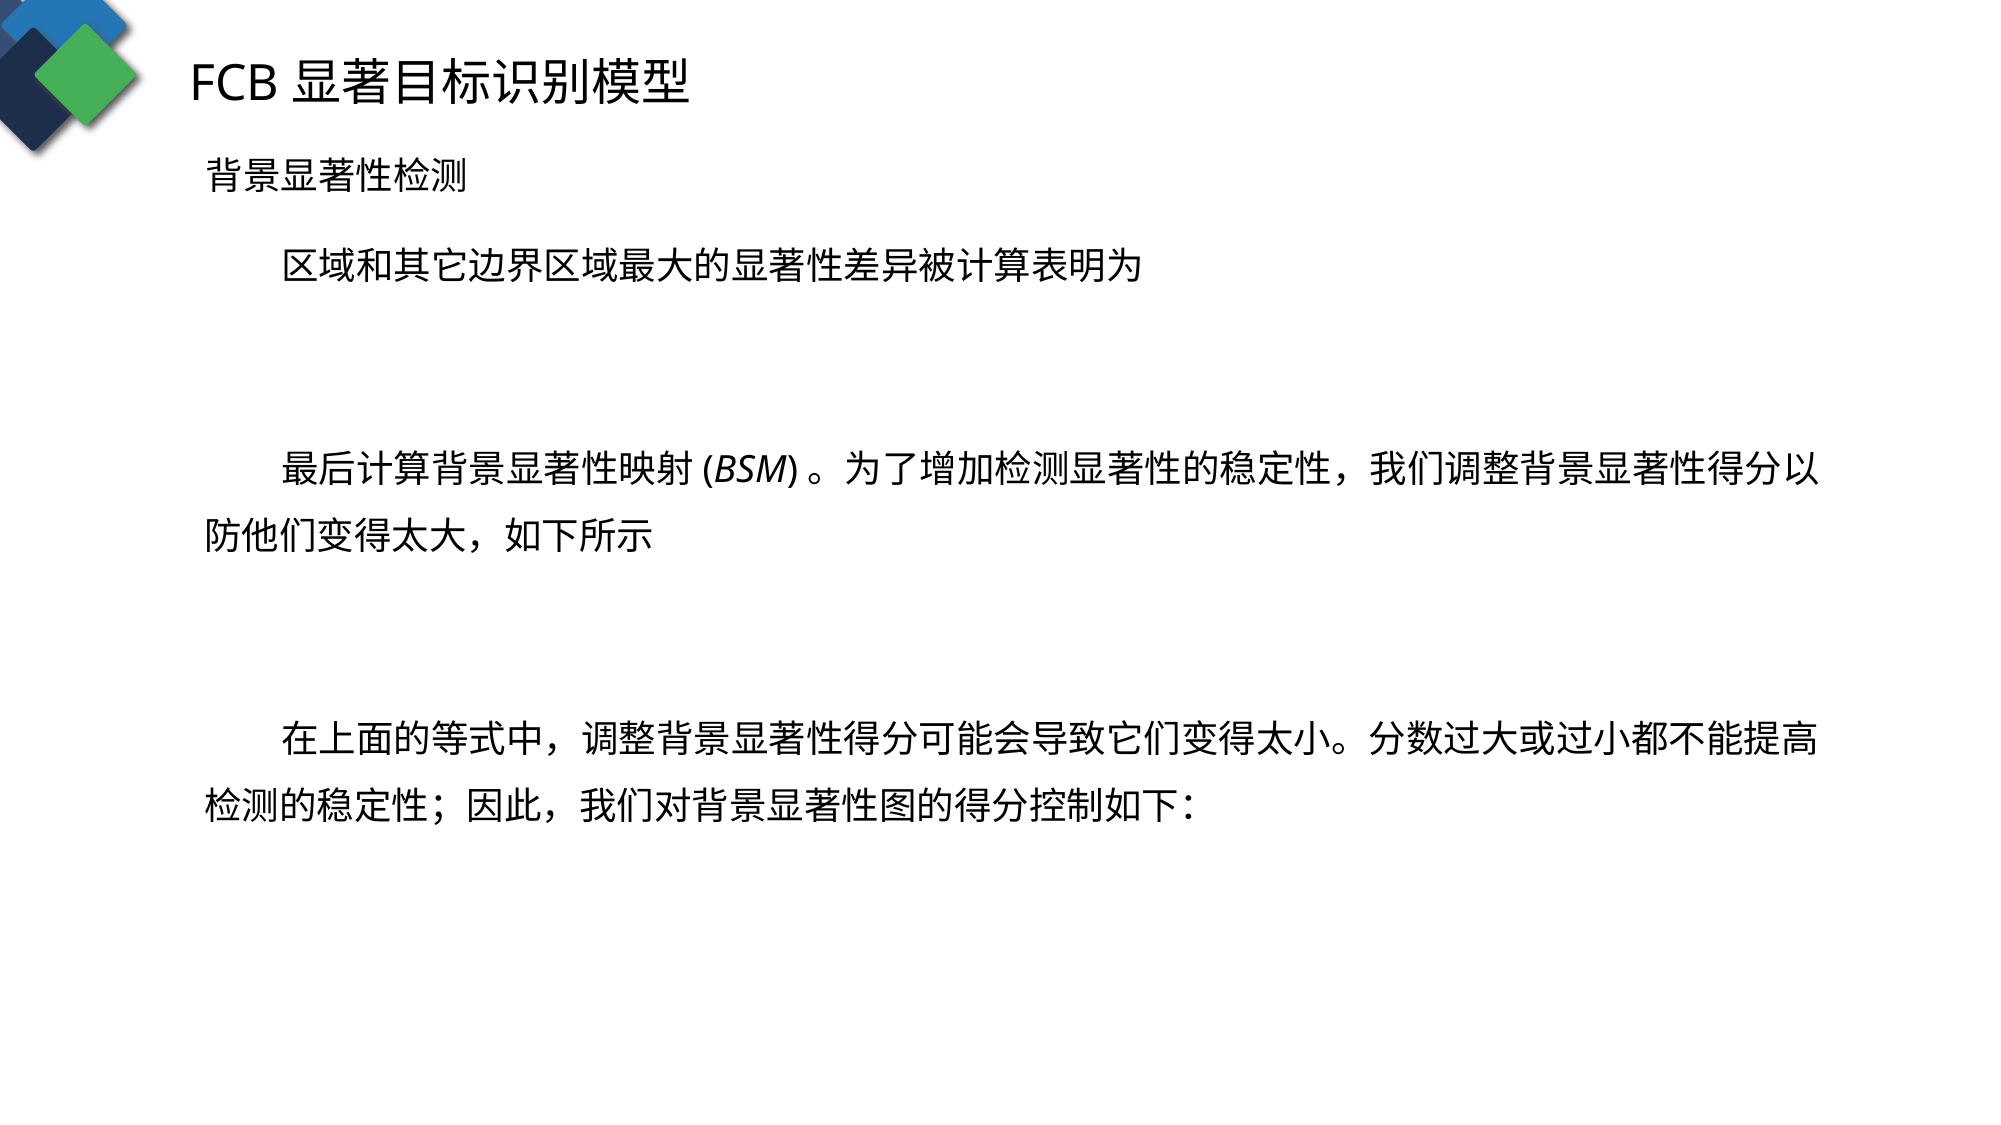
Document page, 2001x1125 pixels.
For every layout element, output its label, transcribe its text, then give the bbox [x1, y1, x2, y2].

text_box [0, 0, 733, 134]
text_box 背景显著性检测 [190, 134, 484, 205]
